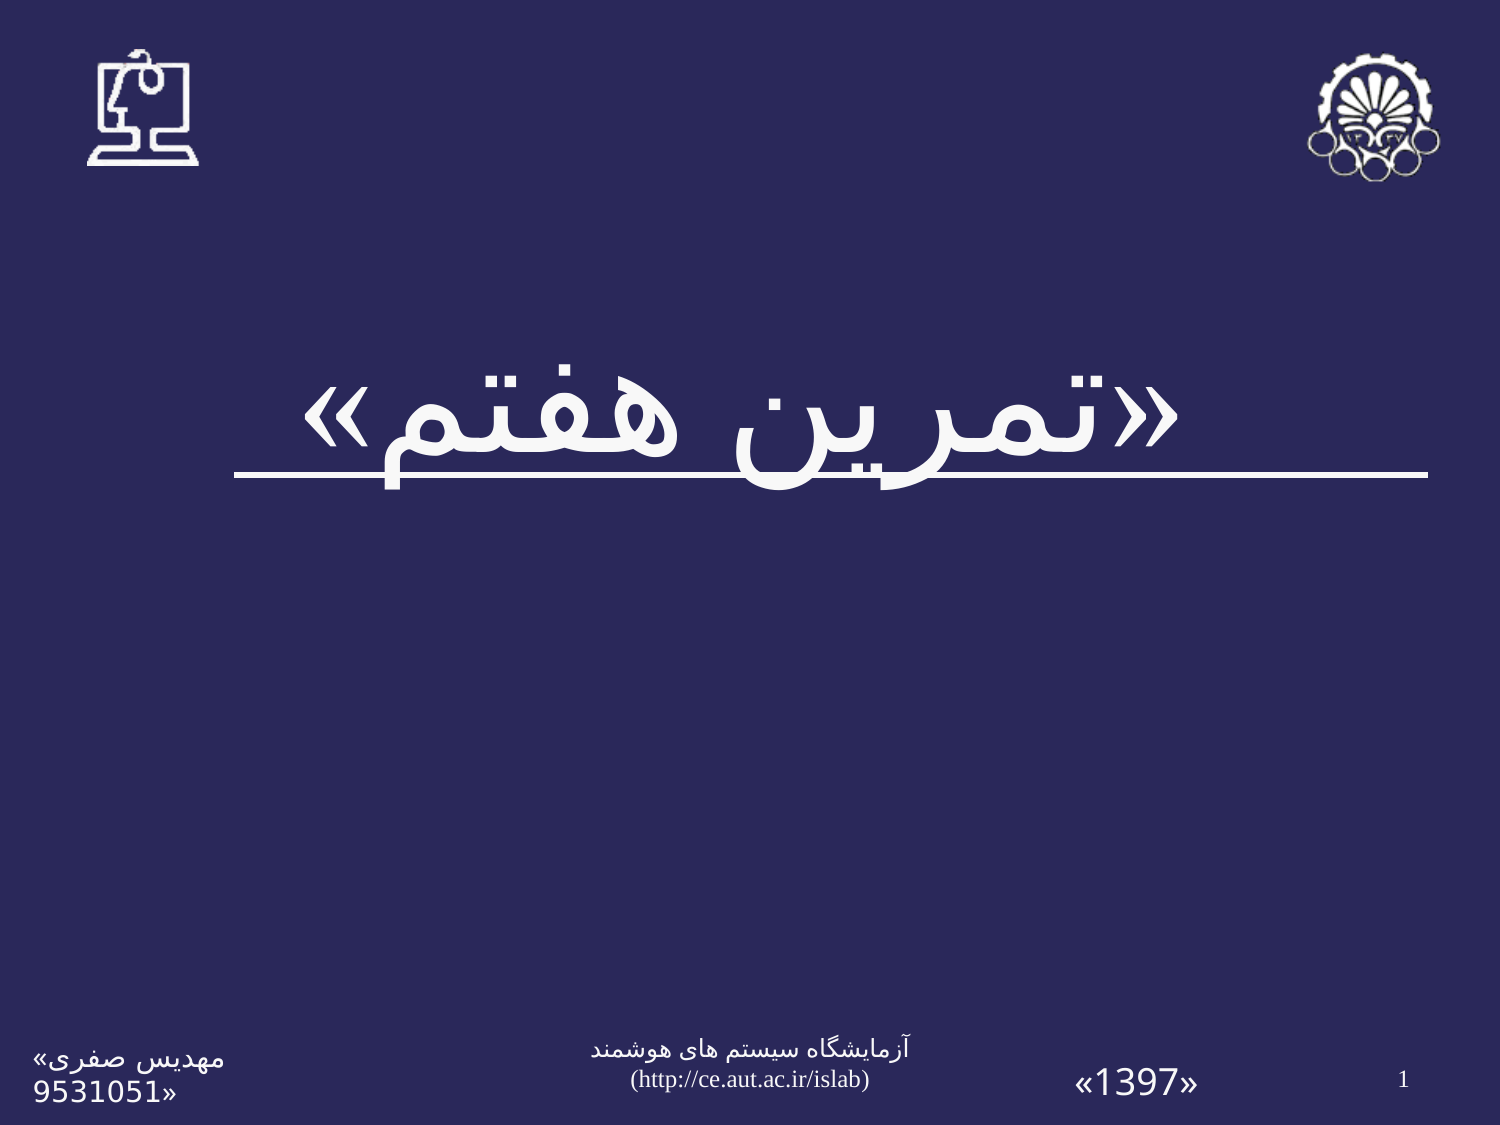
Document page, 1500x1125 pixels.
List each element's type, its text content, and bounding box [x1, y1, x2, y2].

slide_number ‹#› [1074, 1025, 1425, 1100]
subtitle «تمرین هفتم» [147, 255, 1336, 543]
text_box «1397» [1059, 1050, 1269, 1112]
footer آزمايشگاه سيستم های هوشمند (http://ce.aut.ac.ir/islab) [512, 1025, 988, 1100]
text_box «مهدیس صفری 9531051» [17, 1030, 323, 1082]
picture [87, 49, 218, 166]
picture [1298, 49, 1450, 188]
